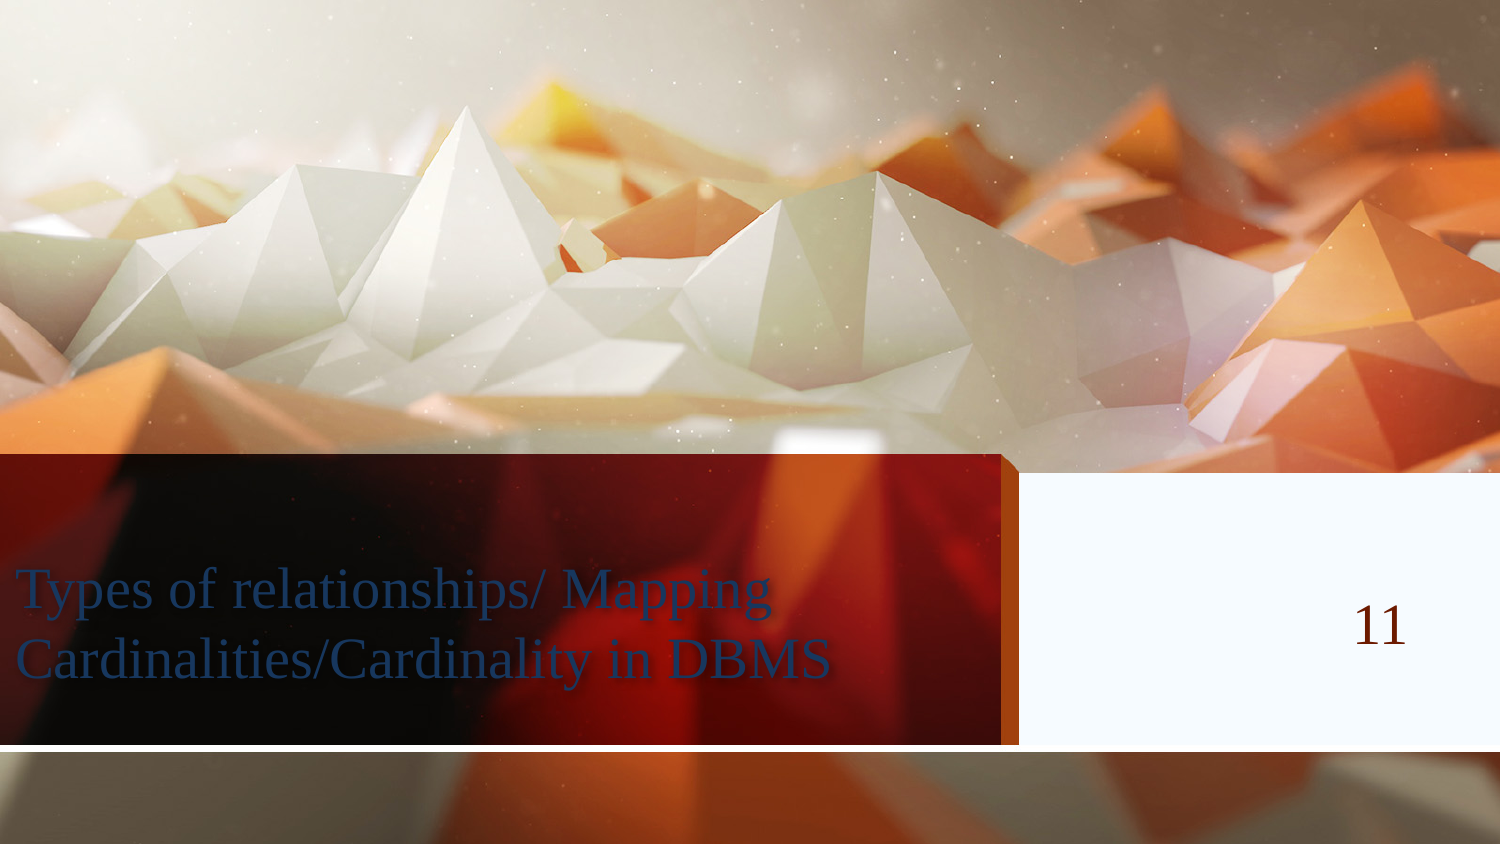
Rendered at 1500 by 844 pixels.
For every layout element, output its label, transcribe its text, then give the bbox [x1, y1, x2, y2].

title Types of relationships/ Mapping Cardinalities/Cardinality in DBMS [0, 471, 1277, 698]
picture [0, 0, 1500, 844]
subtitle 11 [73, 497, 1424, 723]
